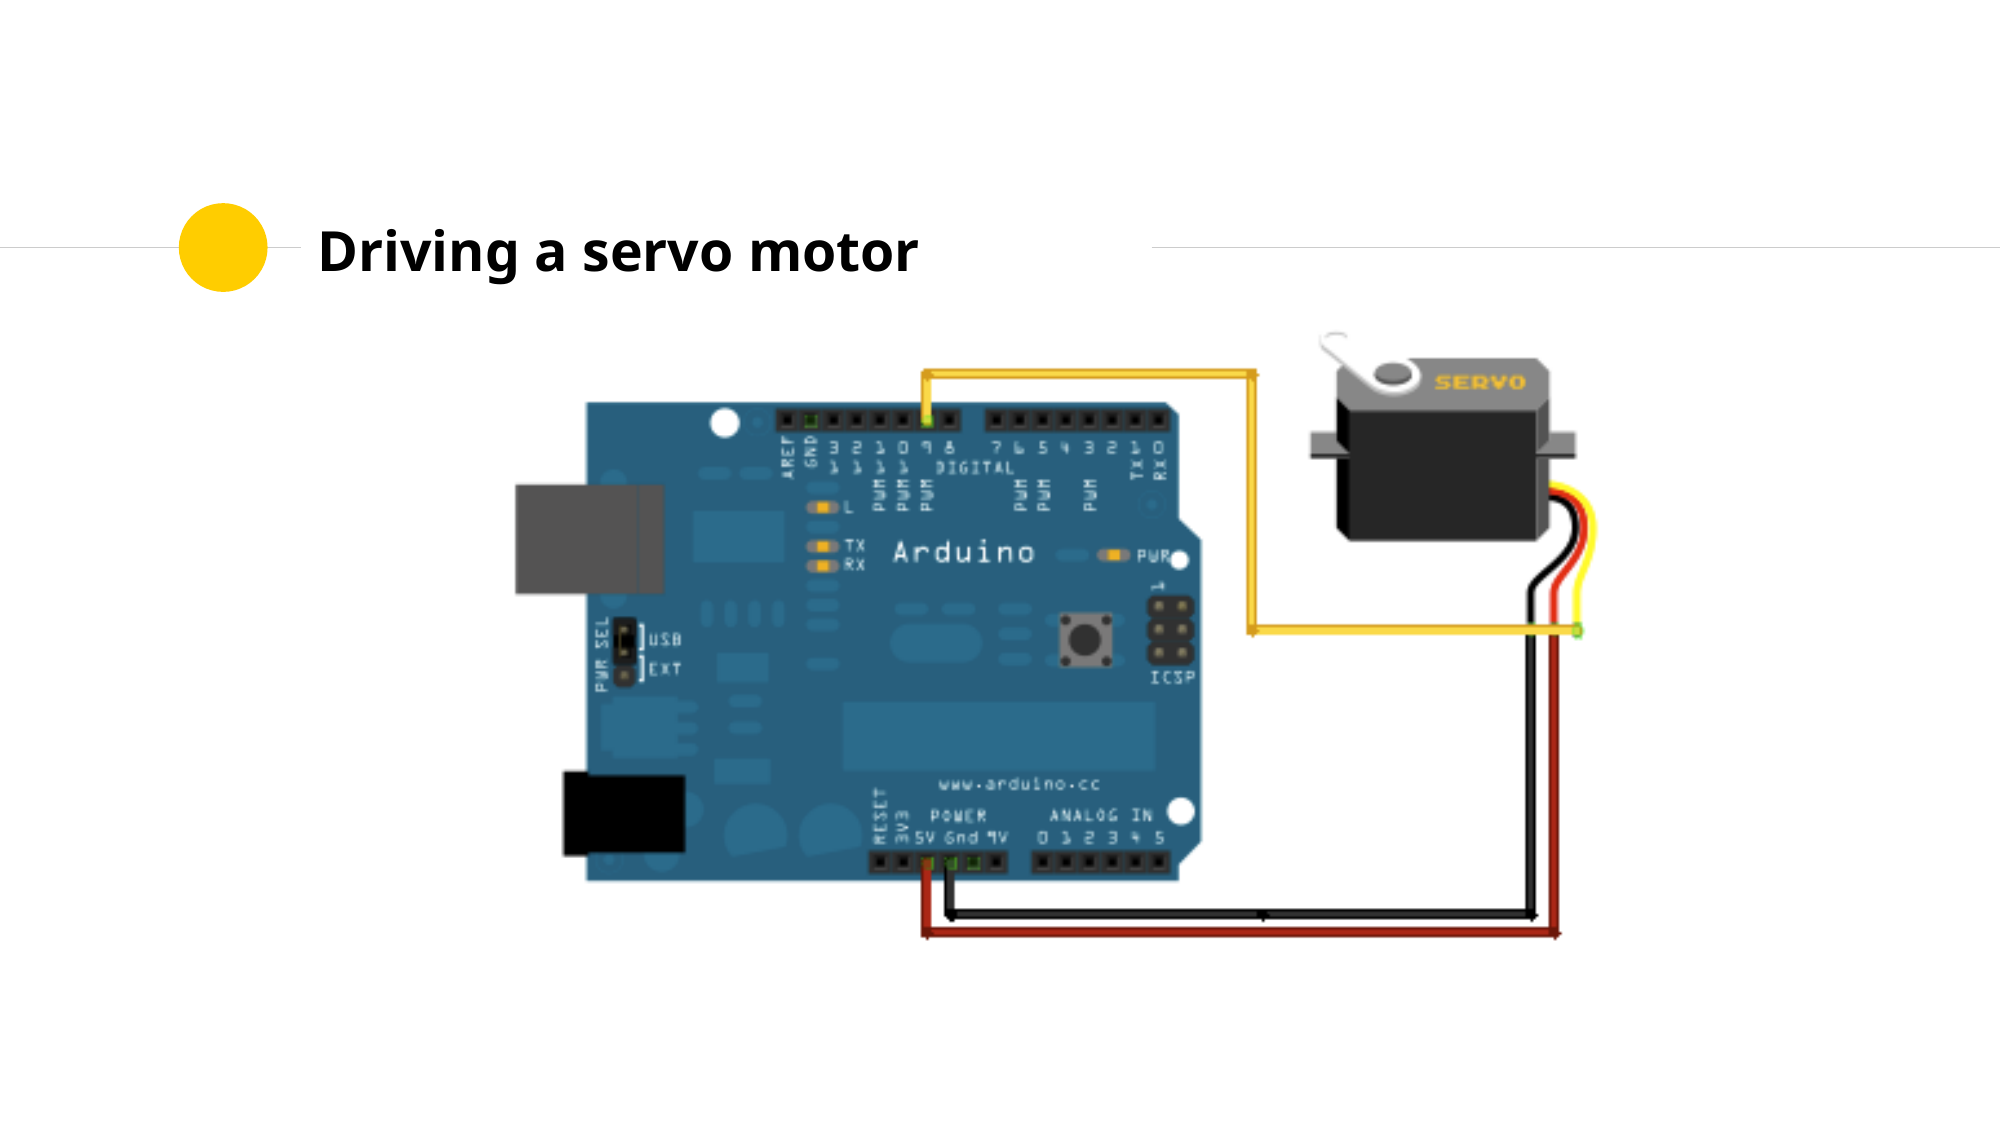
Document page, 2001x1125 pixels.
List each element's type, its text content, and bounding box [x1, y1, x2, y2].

title Driving a servo motor [302, 201, 1151, 297]
list [302, 353, 1792, 1035]
picture [435, 296, 1658, 995]
